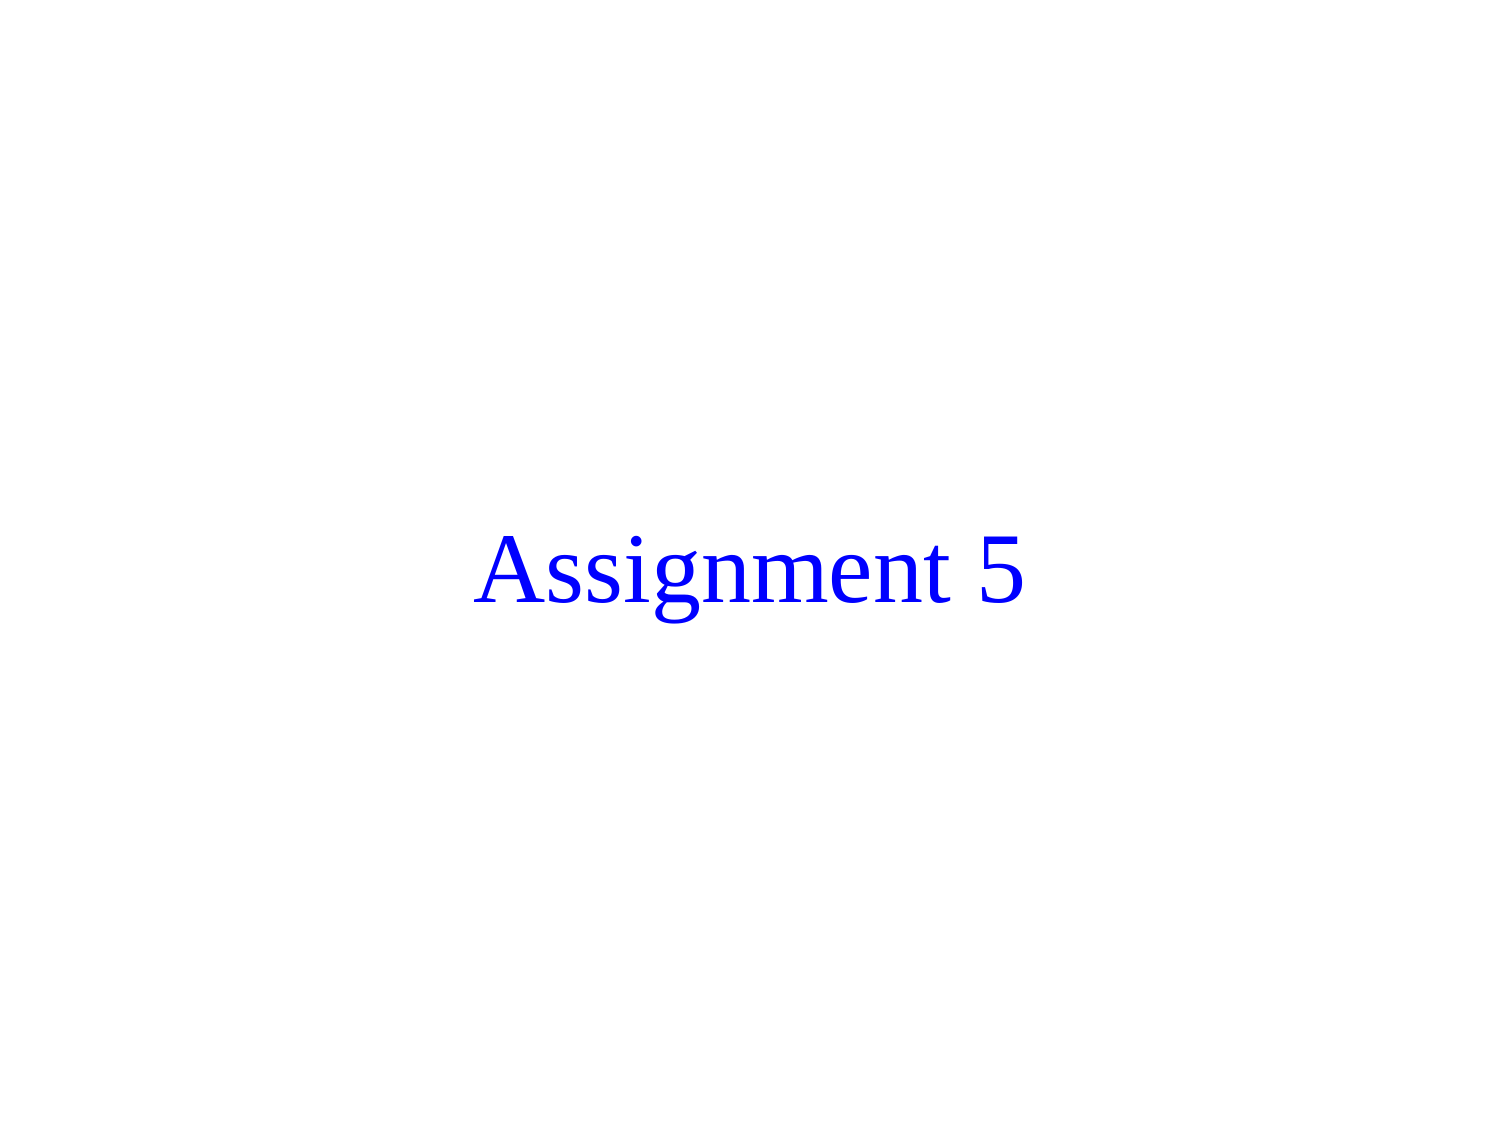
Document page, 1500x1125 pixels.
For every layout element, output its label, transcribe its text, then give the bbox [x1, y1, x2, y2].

title Assignment 5 [41, 444, 1459, 681]
